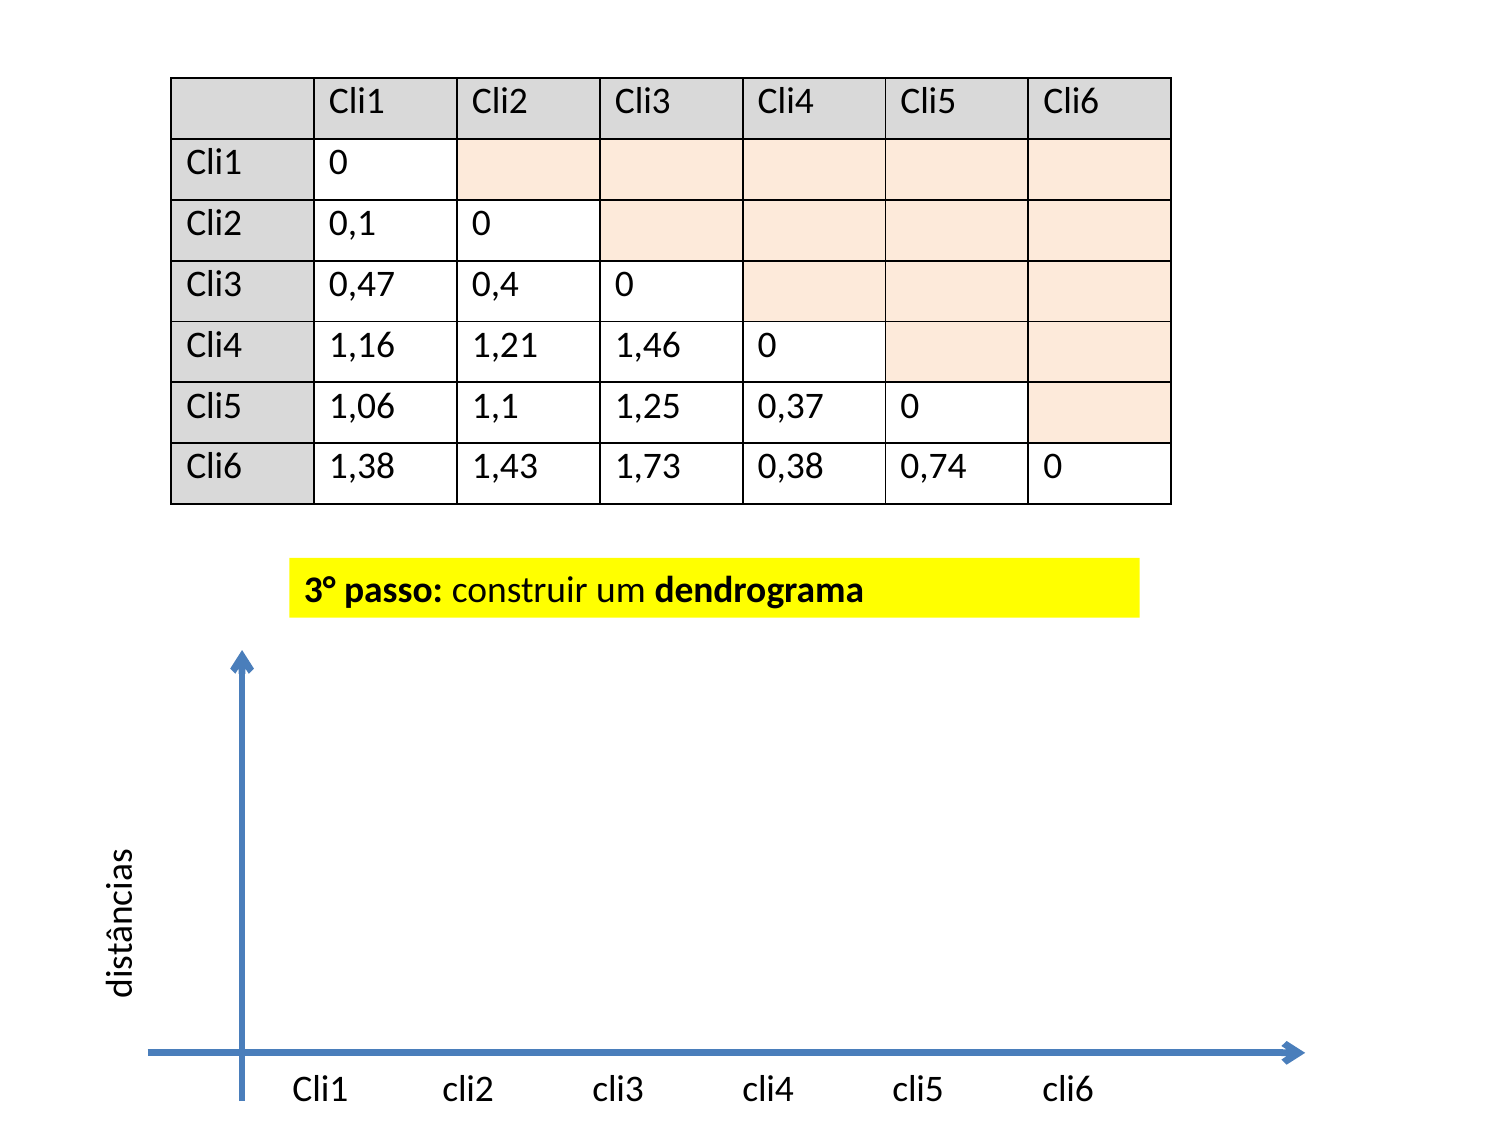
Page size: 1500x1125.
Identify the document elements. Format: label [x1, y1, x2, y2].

table_cell [1029, 383, 1170, 442]
table_cell [744, 383, 885, 442]
table_cell [744, 444, 885, 503]
table_cell [458, 444, 599, 503]
table_cell [315, 322, 456, 381]
table_cell [172, 201, 313, 260]
table_cell [886, 322, 1027, 381]
table_cell [1029, 262, 1170, 321]
table_header [172, 79, 313, 138]
table_cell [315, 444, 456, 503]
table_header [886, 79, 1027, 138]
table_cell [315, 383, 456, 442]
text_box [289, 557, 1140, 618]
table_cell [601, 383, 742, 442]
table_cell [172, 140, 313, 199]
table_cell [1029, 201, 1170, 260]
table_cell [458, 383, 599, 442]
table_cell [886, 444, 1027, 503]
table_cell [886, 262, 1027, 321]
table_cell [172, 383, 313, 442]
table_cell [601, 444, 742, 503]
table_header [315, 79, 456, 138]
table_cell [1029, 140, 1170, 199]
table_cell [1029, 444, 1170, 503]
table_cell [744, 322, 885, 381]
table_cell [601, 322, 742, 381]
table_cell [744, 140, 885, 199]
table_cell [744, 262, 885, 321]
table_header [458, 79, 599, 138]
table_cell [601, 262, 742, 321]
table_header [744, 79, 885, 138]
table_cell [315, 262, 456, 321]
table_header [1029, 79, 1170, 138]
table_cell [886, 140, 1027, 199]
table_cell [172, 322, 313, 381]
table_cell [601, 201, 742, 260]
table_cell [886, 201, 1027, 260]
table_cell [315, 140, 456, 199]
text_box [147, 649, 1306, 1102]
text_box [277, 1057, 1365, 1117]
table_cell [1029, 322, 1170, 381]
table_header [601, 79, 742, 138]
table_cell [886, 383, 1027, 442]
table_cell [458, 201, 599, 260]
table_cell [315, 201, 456, 260]
table_cell [744, 201, 885, 260]
table_cell [458, 262, 599, 321]
table_cell [172, 444, 313, 503]
table_cell [172, 262, 313, 321]
table_cell [458, 322, 599, 381]
table_cell [601, 140, 742, 199]
table_cell [458, 140, 599, 199]
text_box [86, 810, 147, 1014]
